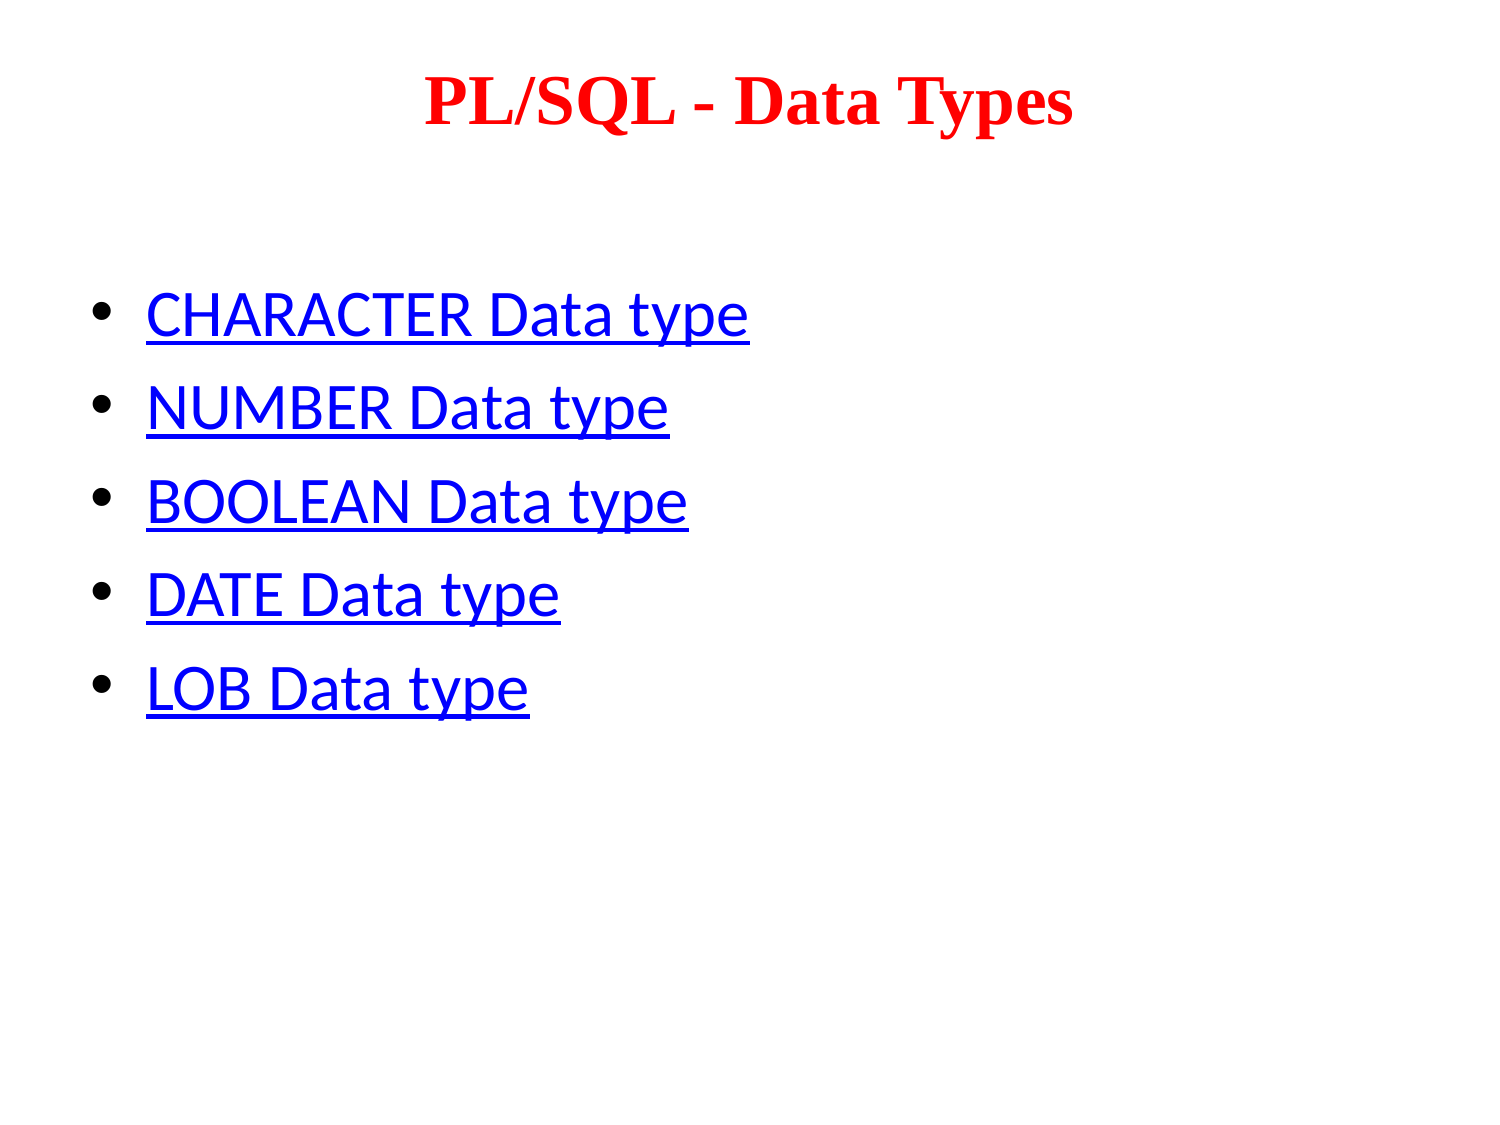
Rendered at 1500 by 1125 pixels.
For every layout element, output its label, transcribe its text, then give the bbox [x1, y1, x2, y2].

title PL/SQL - Data Types [75, 45, 1425, 233]
list CHARACTER Data type NUMBER Data type BOOLEAN Data type DATE Data type LOB Data type [75, 262, 1425, 1005]
